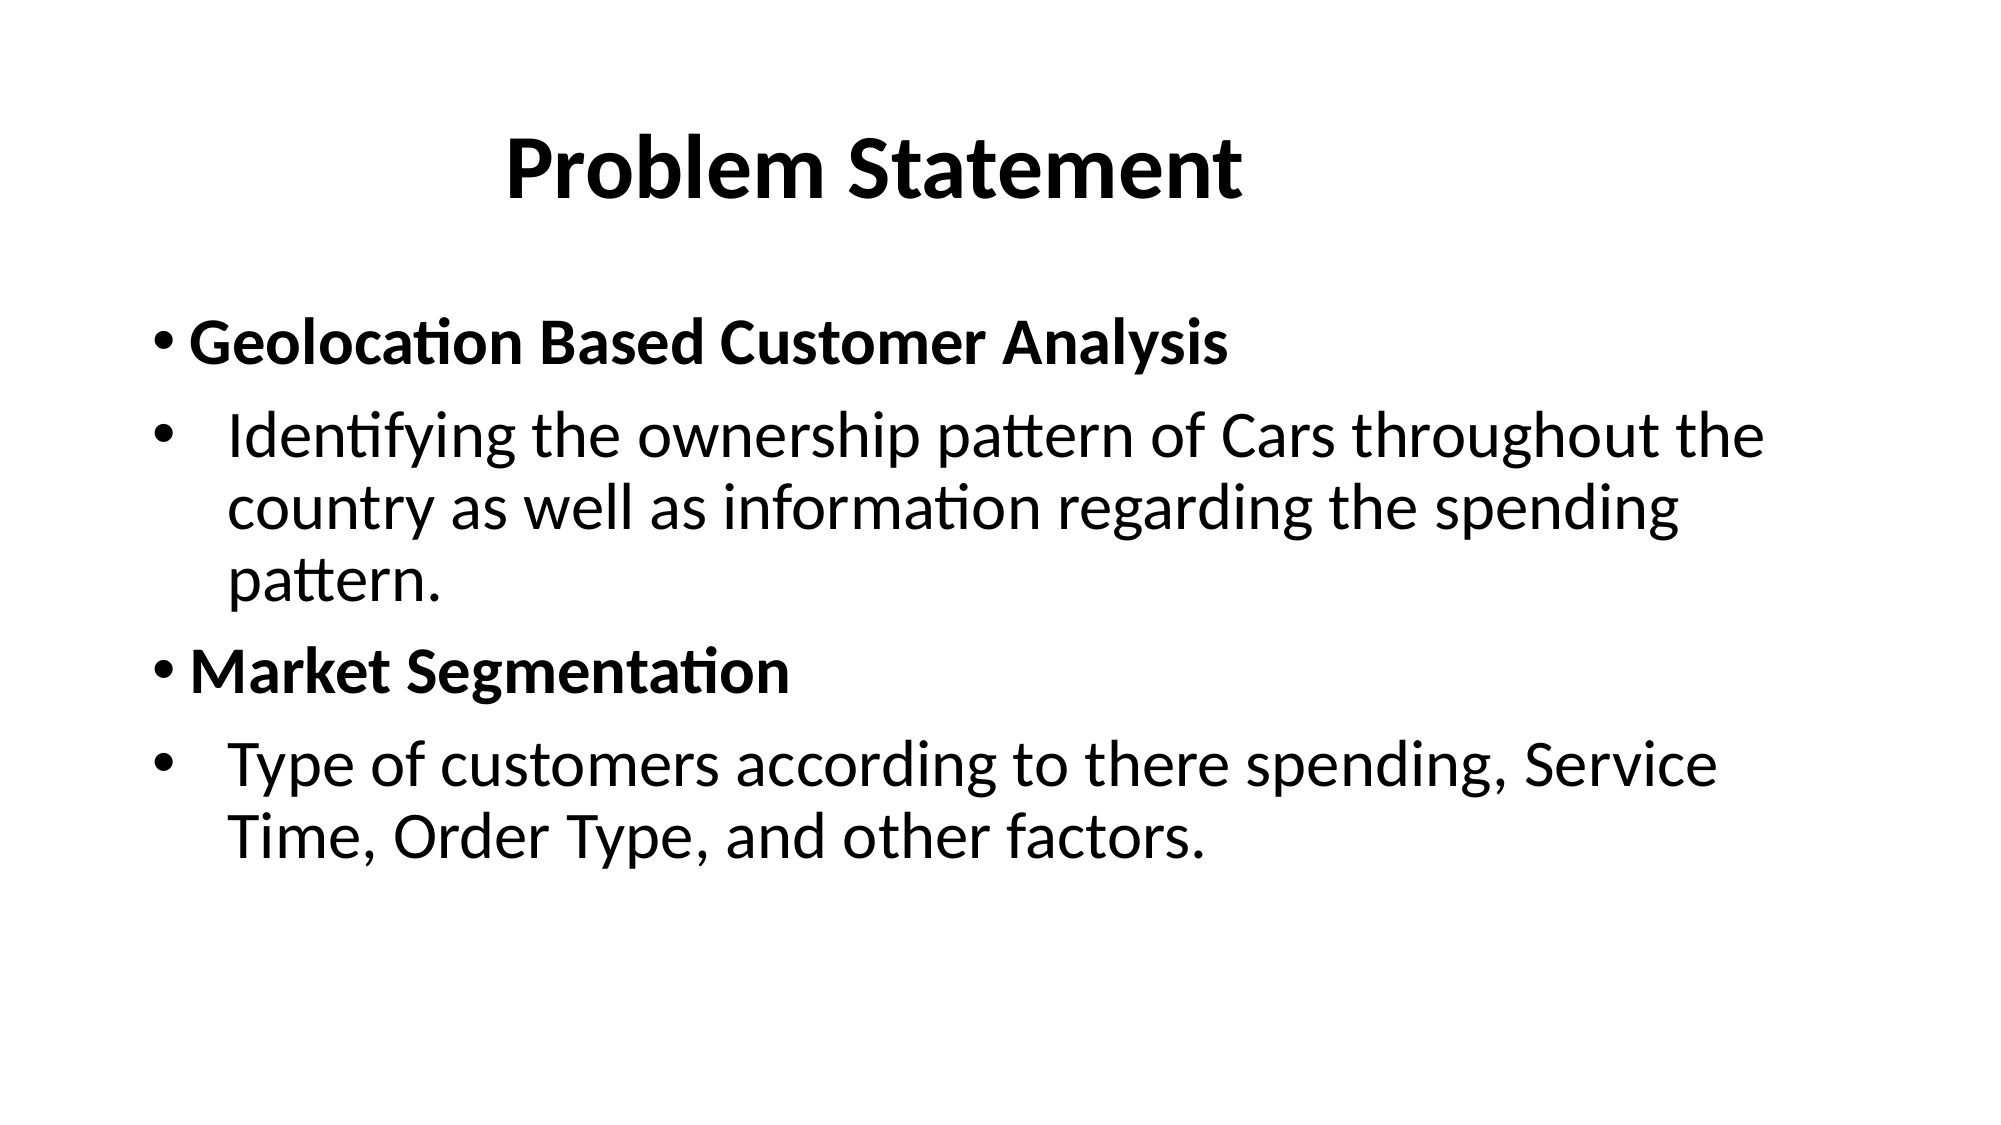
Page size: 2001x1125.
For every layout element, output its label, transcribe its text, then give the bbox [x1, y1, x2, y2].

title Problem Statement [137, 59, 1863, 278]
list Geolocation Based Customer Analysis Identifying the ownership pattern of Cars throughout the country as well as information regarding the spending pattern. Market Segmentation Type of customers according to there spending, Service Time, Order Type, and other factors. [137, 299, 1863, 1014]
